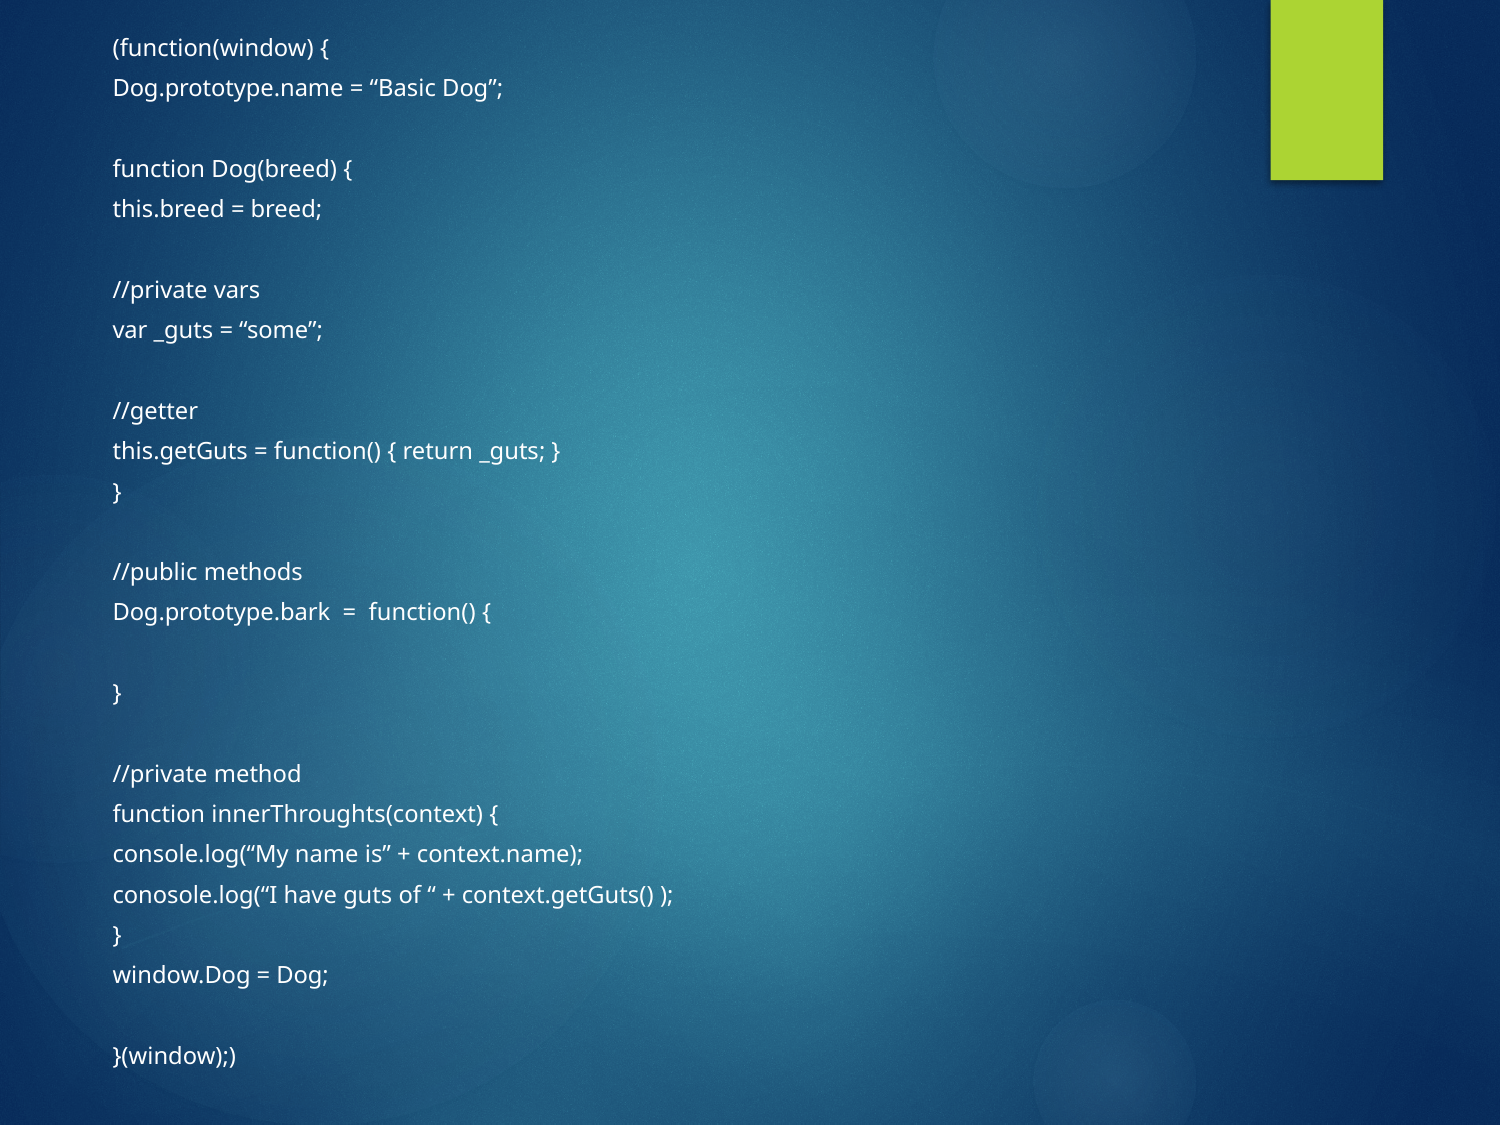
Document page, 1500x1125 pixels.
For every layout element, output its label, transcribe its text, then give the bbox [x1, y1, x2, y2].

list (function(window) { Dog.prototype.name = “Basic Dog”; function Dog(breed) { this.breed = breed; //private vars var _guts = “some”; //getter this.getGuts = function() { return _guts; } } //public methods Dog.prototype.bark = function() { } //private method function innerThroughts(context) { console.log(“My name is” + context.name); conosole.log(“I have guts of “ + context.getGuts() ); } window.Dog = Dog; }(window);) [75, 24, 1325, 1088]
